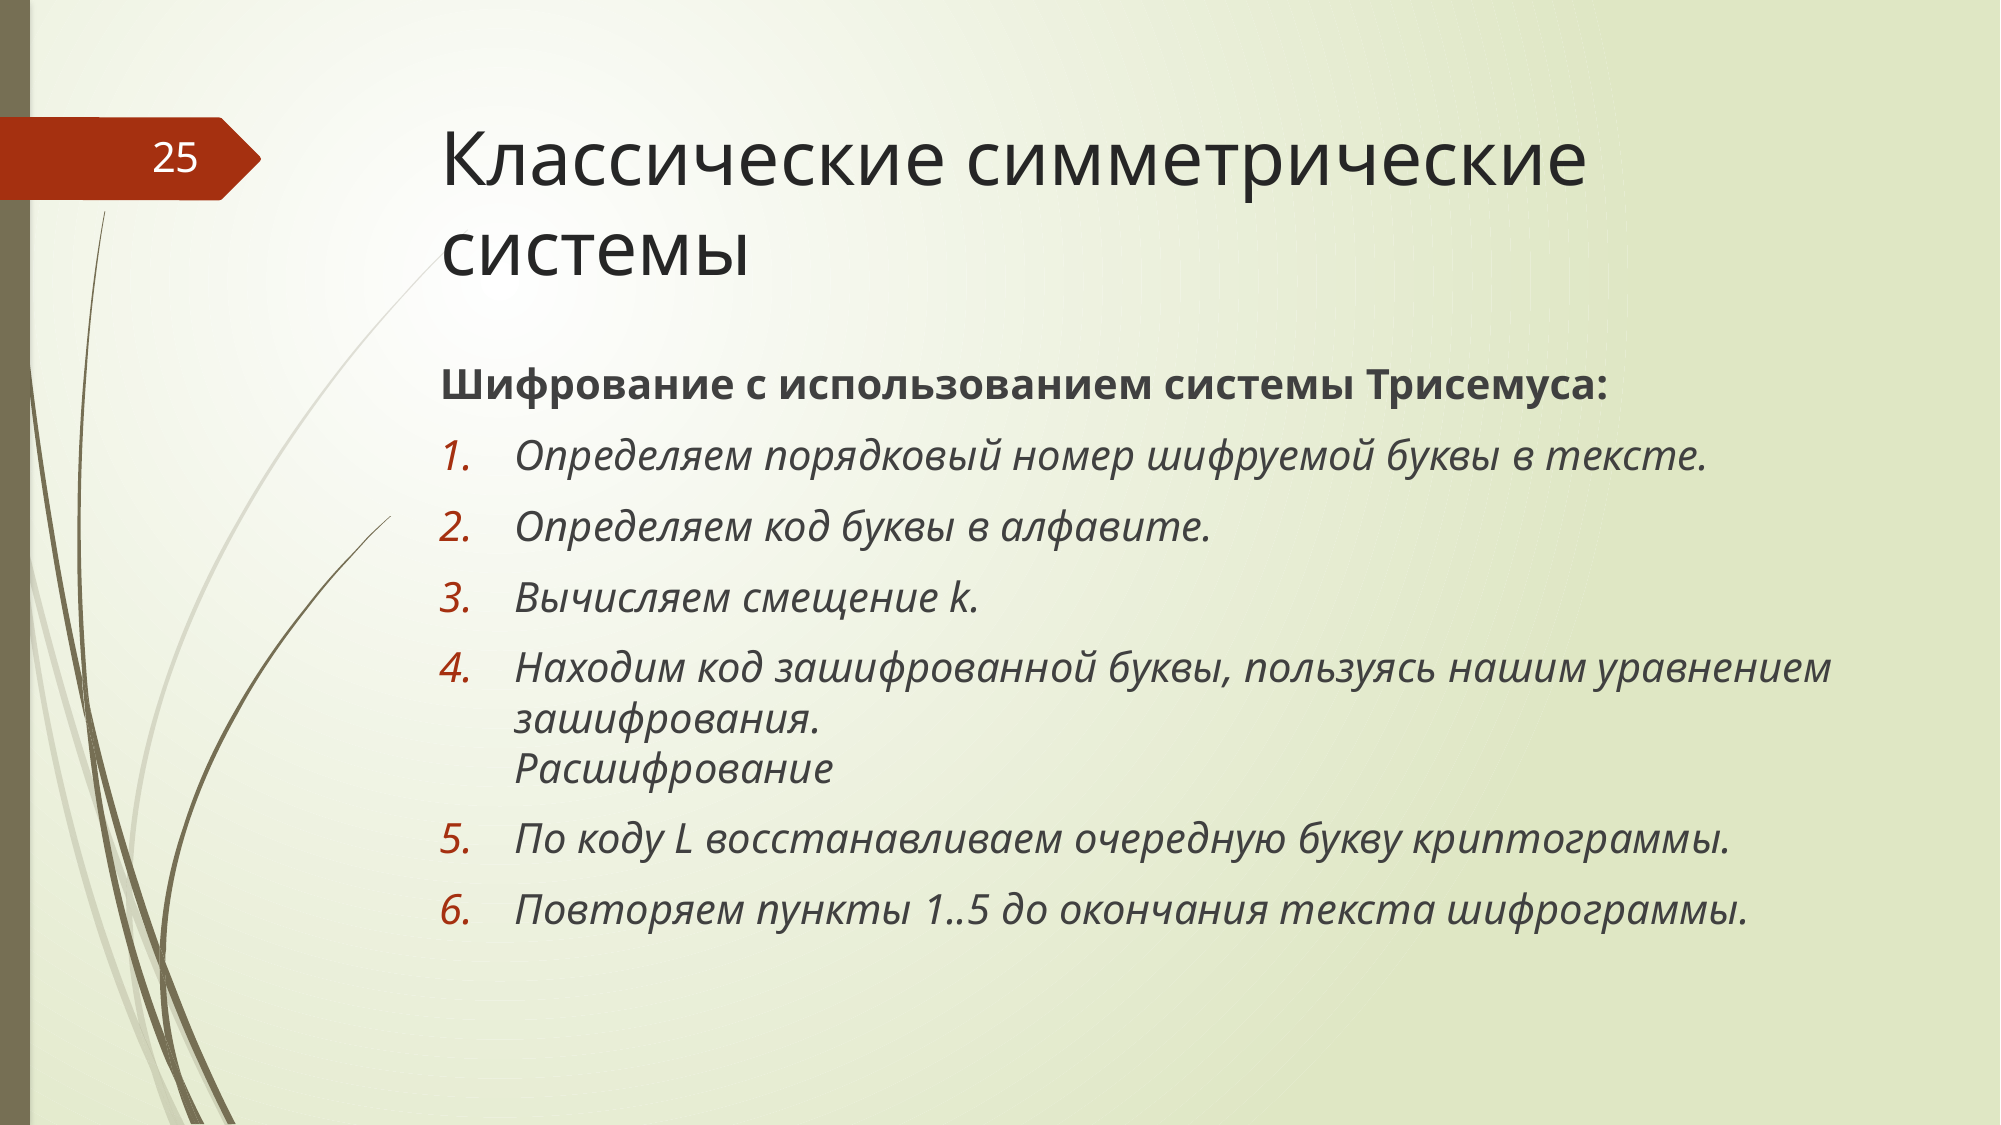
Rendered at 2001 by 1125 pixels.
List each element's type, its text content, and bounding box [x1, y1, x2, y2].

slide_number 25 [87, 129, 216, 190]
title Классические симметрические системы [425, 102, 1888, 313]
